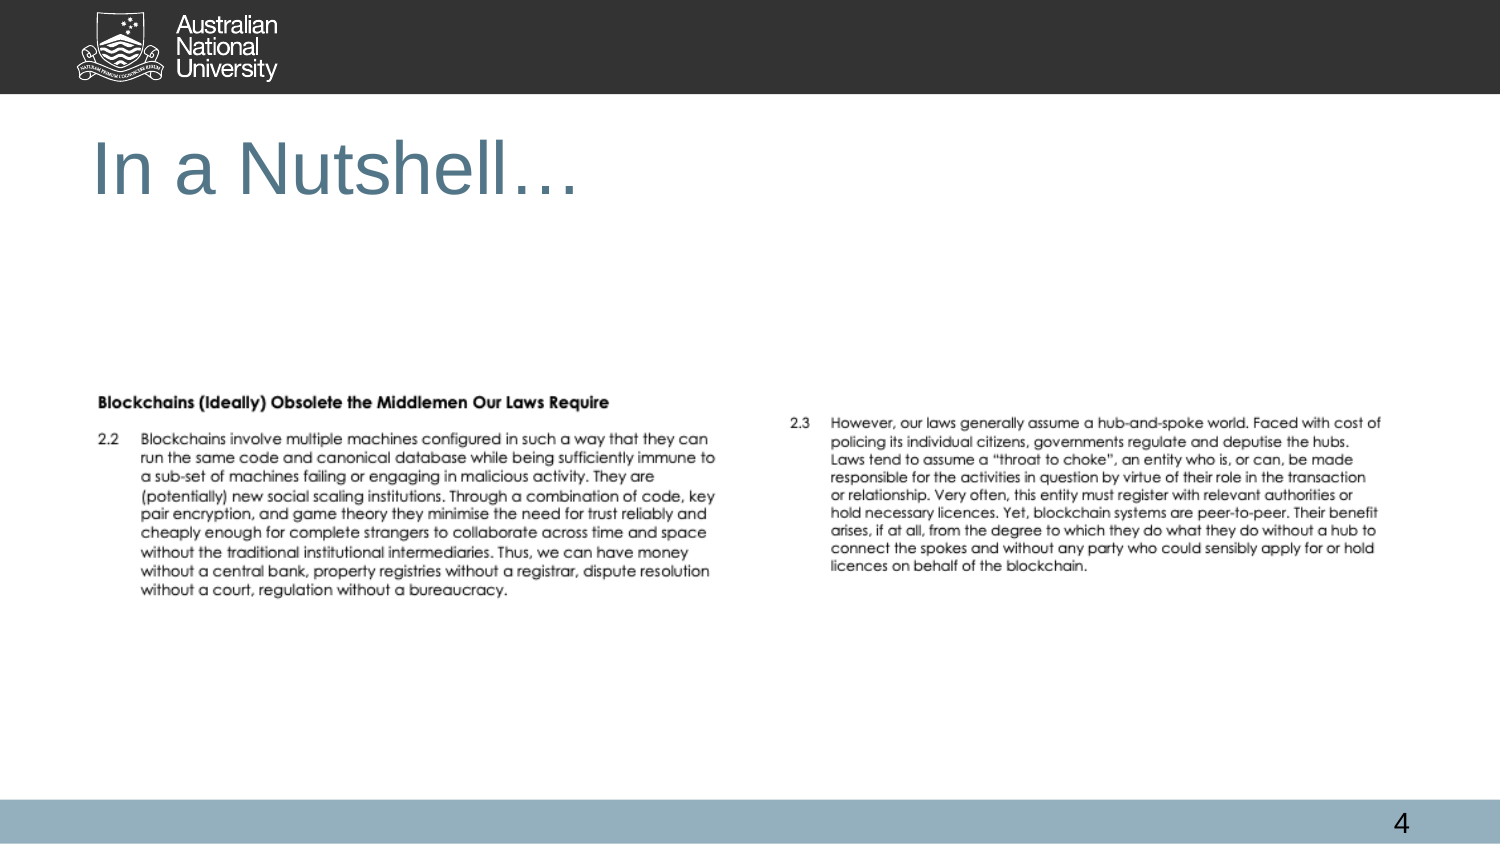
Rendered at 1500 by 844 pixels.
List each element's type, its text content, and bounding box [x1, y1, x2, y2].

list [762, 399, 1426, 591]
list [74, 383, 738, 606]
slide_number 4 [1328, 796, 1425, 824]
title In a Nutshell… [76, 94, 1427, 235]
